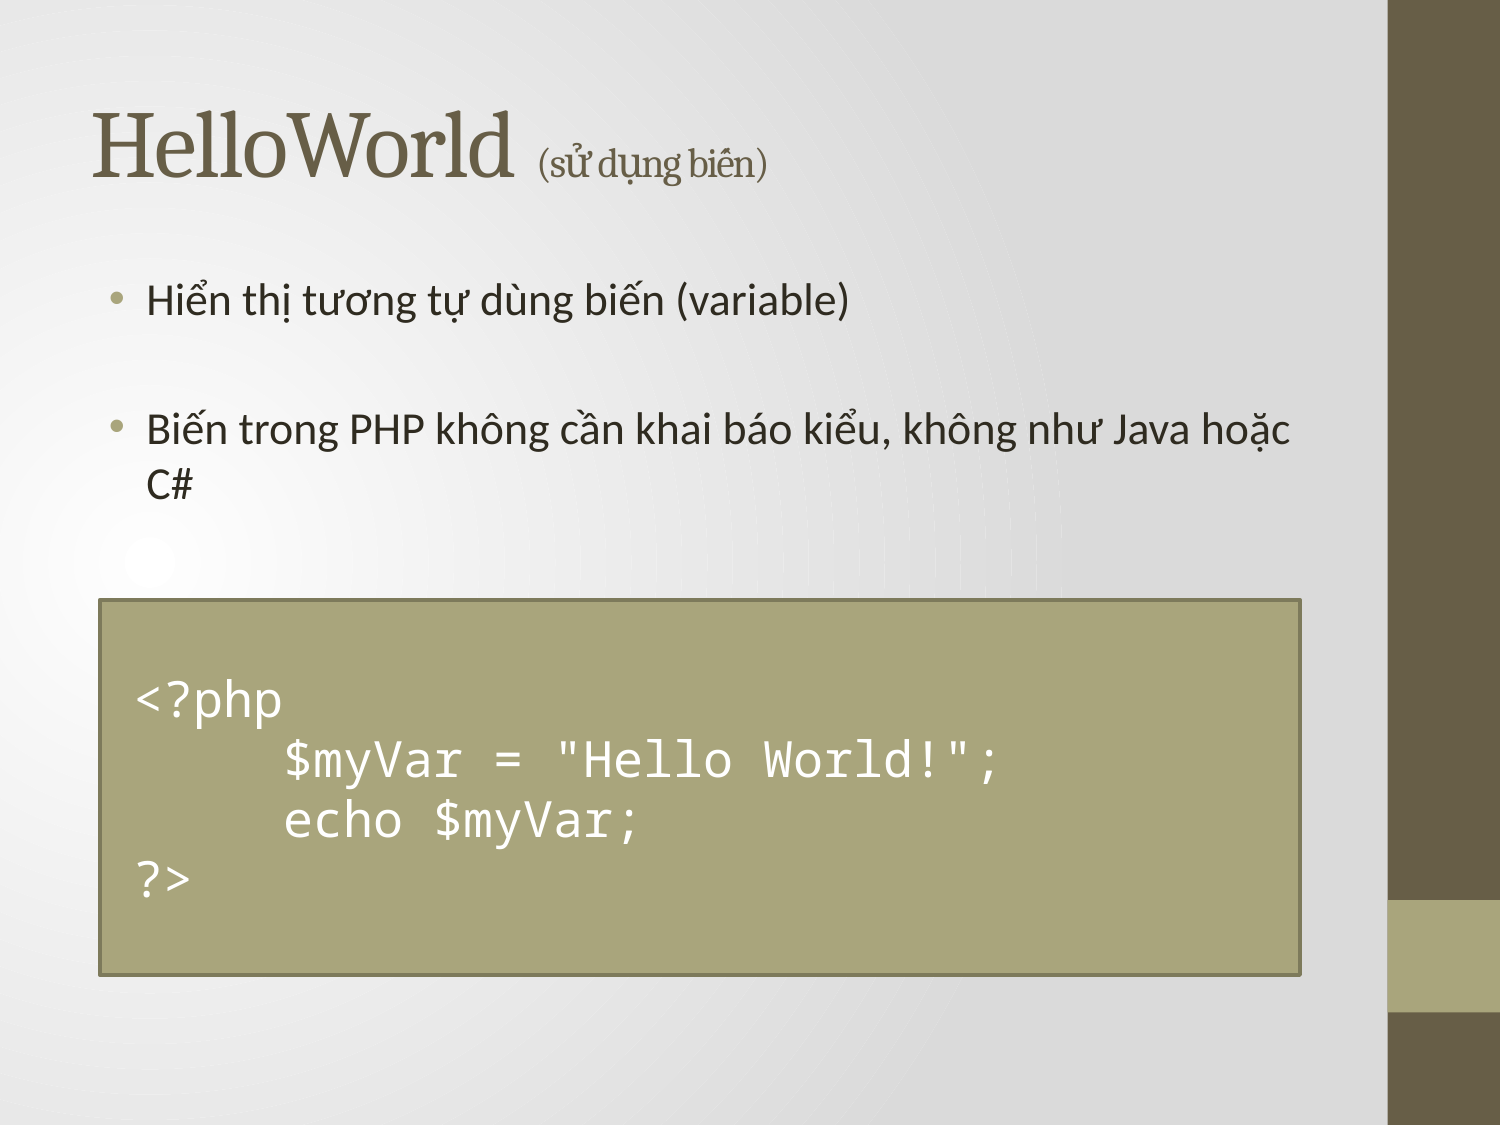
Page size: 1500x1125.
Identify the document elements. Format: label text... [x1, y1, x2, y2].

list Hiển thị tương tự dùng biến (variable) Biến trong PHP không cần khai báo kiểu, không như Java hoặc C# [75, 262, 1325, 1050]
text_box <?php $myVar = "Hello World!"; echo $myVar; ?> [98, 598, 1302, 977]
title HelloWorld (sử dụng biến) [75, 45, 1325, 233]
